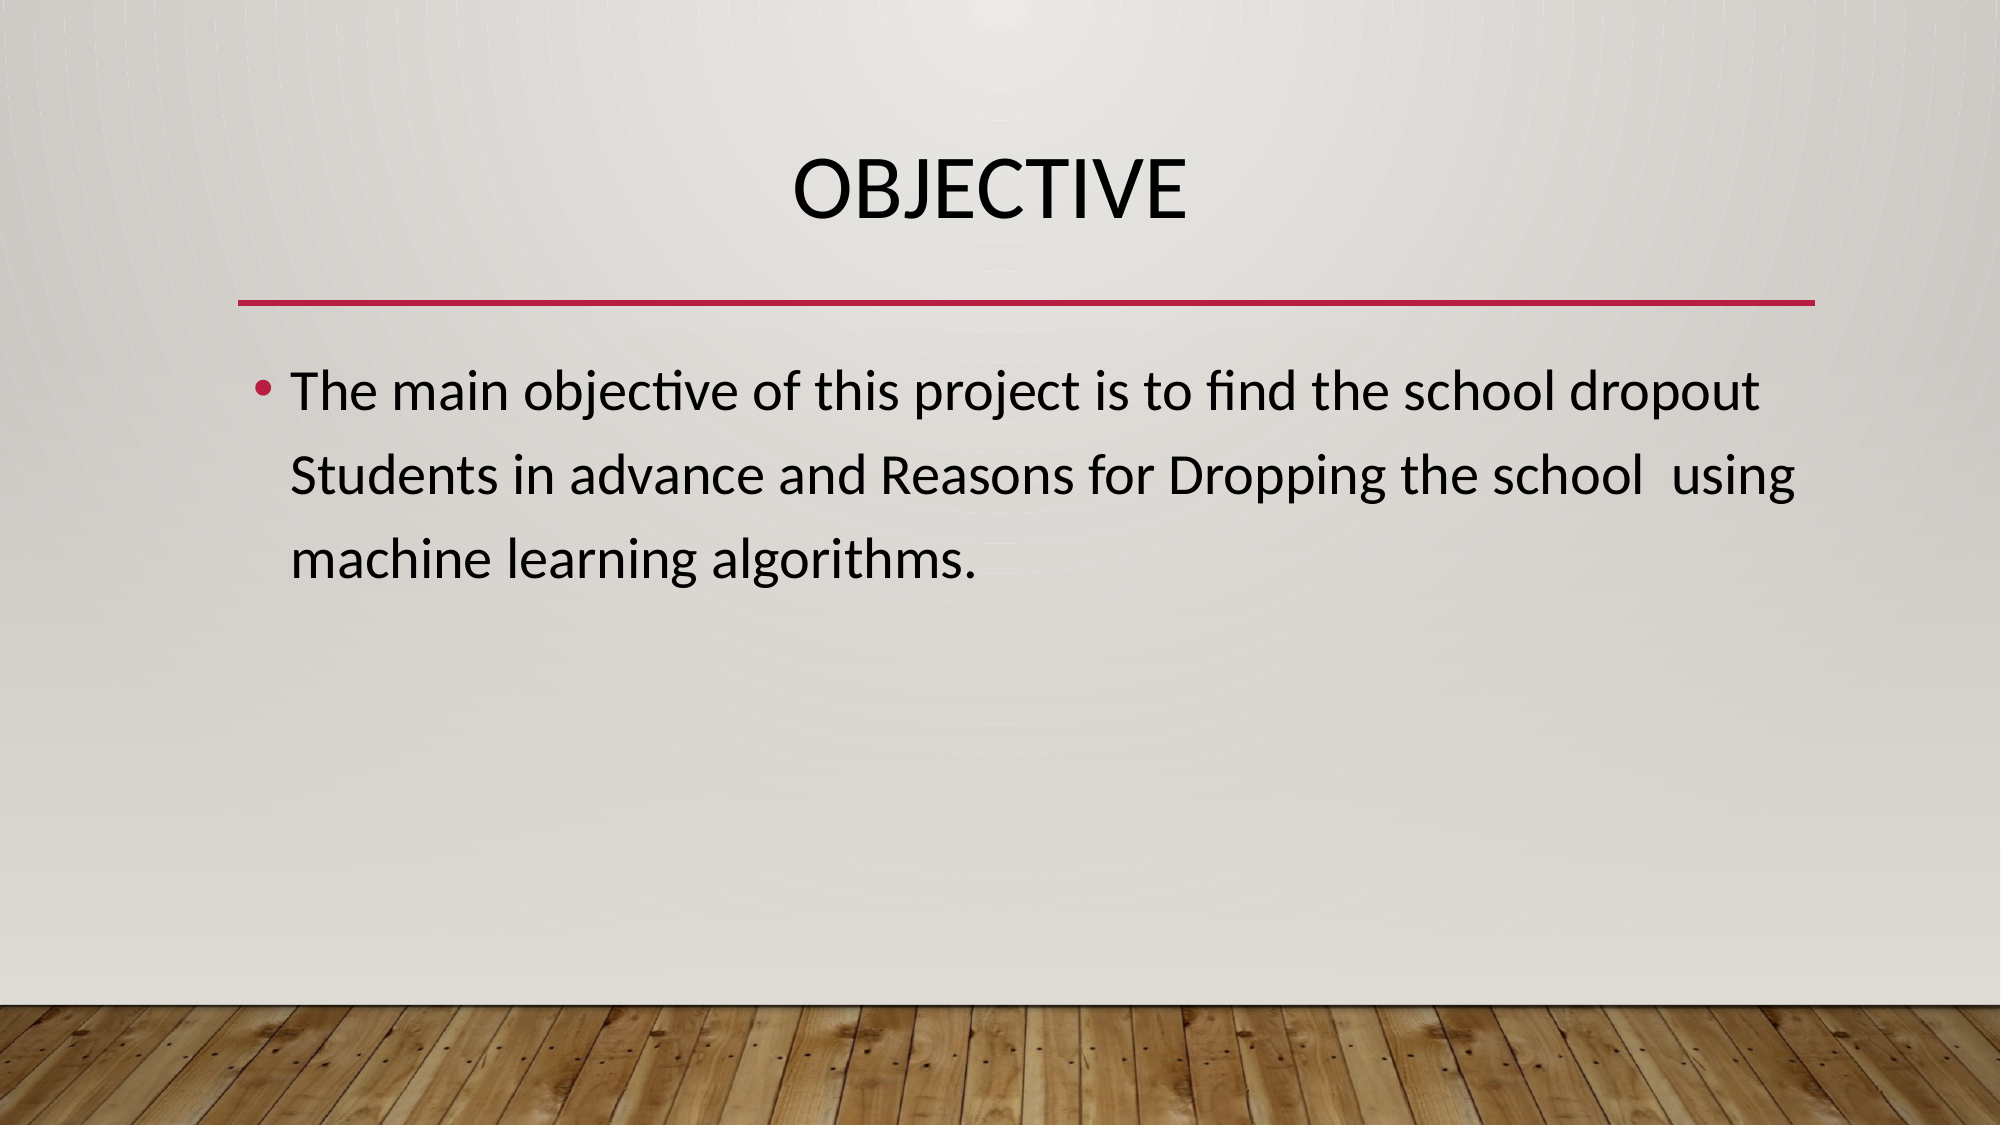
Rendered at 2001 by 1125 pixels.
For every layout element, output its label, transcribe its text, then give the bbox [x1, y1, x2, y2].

list The main objective of this project is to find the school dropout Students in advance and Reasons for Dropping the school using machine learning algorithms. [238, 330, 1814, 897]
picture [0, 1005, 2000, 1125]
title OBJECTIVE [238, 131, 1814, 305]
